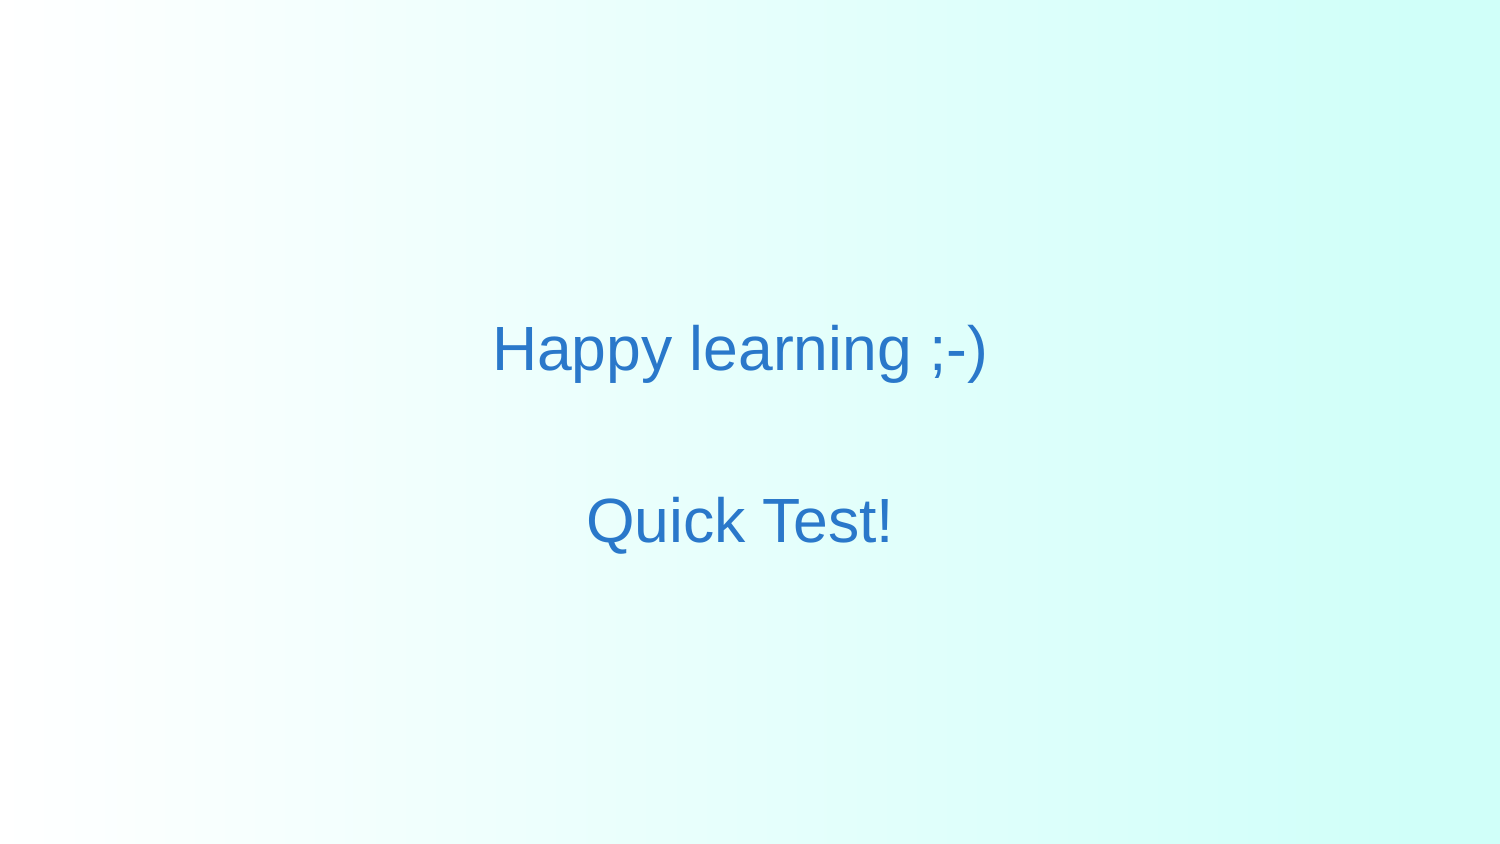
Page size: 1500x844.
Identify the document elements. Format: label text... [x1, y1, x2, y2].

text_box [0, 0, 1500, 844]
text_box Happy learning ;-) Quick Test! [312, 281, 1168, 622]
